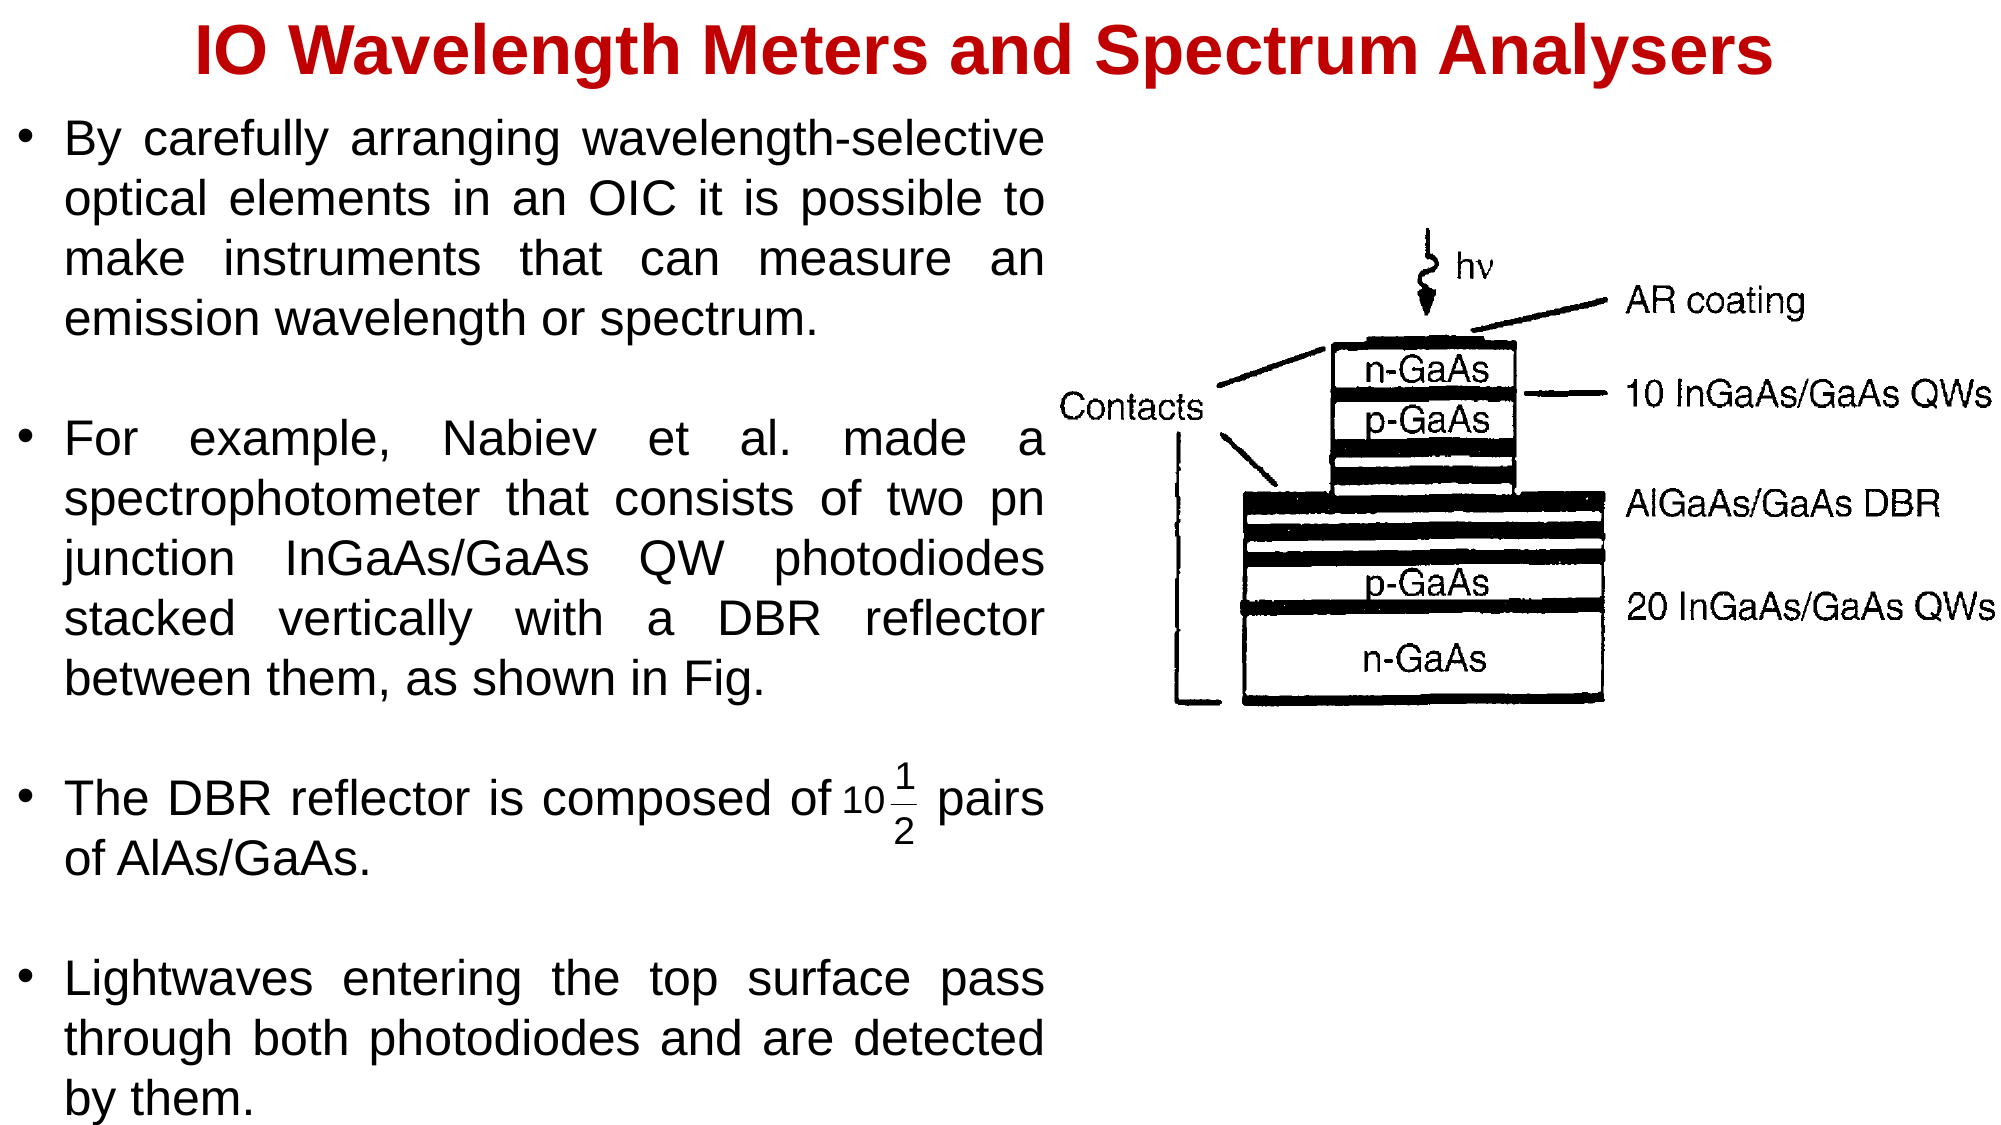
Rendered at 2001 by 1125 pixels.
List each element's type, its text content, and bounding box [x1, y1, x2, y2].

text_box By carefully arranging wavelength-selective optical elements in an OIC it is possible to make instruments that can measure an emission wavelength or spectrum. For example, Nabiev et al. made a spectrophotometer that consists of two pn junction InGaAs/GaAs QW photodiodes stacked vertically with a DBR reflector between them, as shown in Fig. The DBR reflector is composed of pairs of AlAs/GaAs. Lightwaves entering the top surface pass through both photodiodes and are detected by them. [2, 97, 1061, 1125]
text_box IO Wavelength Meters and Spectrum Analysers [179, 1, 1792, 97]
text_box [839, 752, 925, 853]
picture [1060, 227, 2000, 707]
